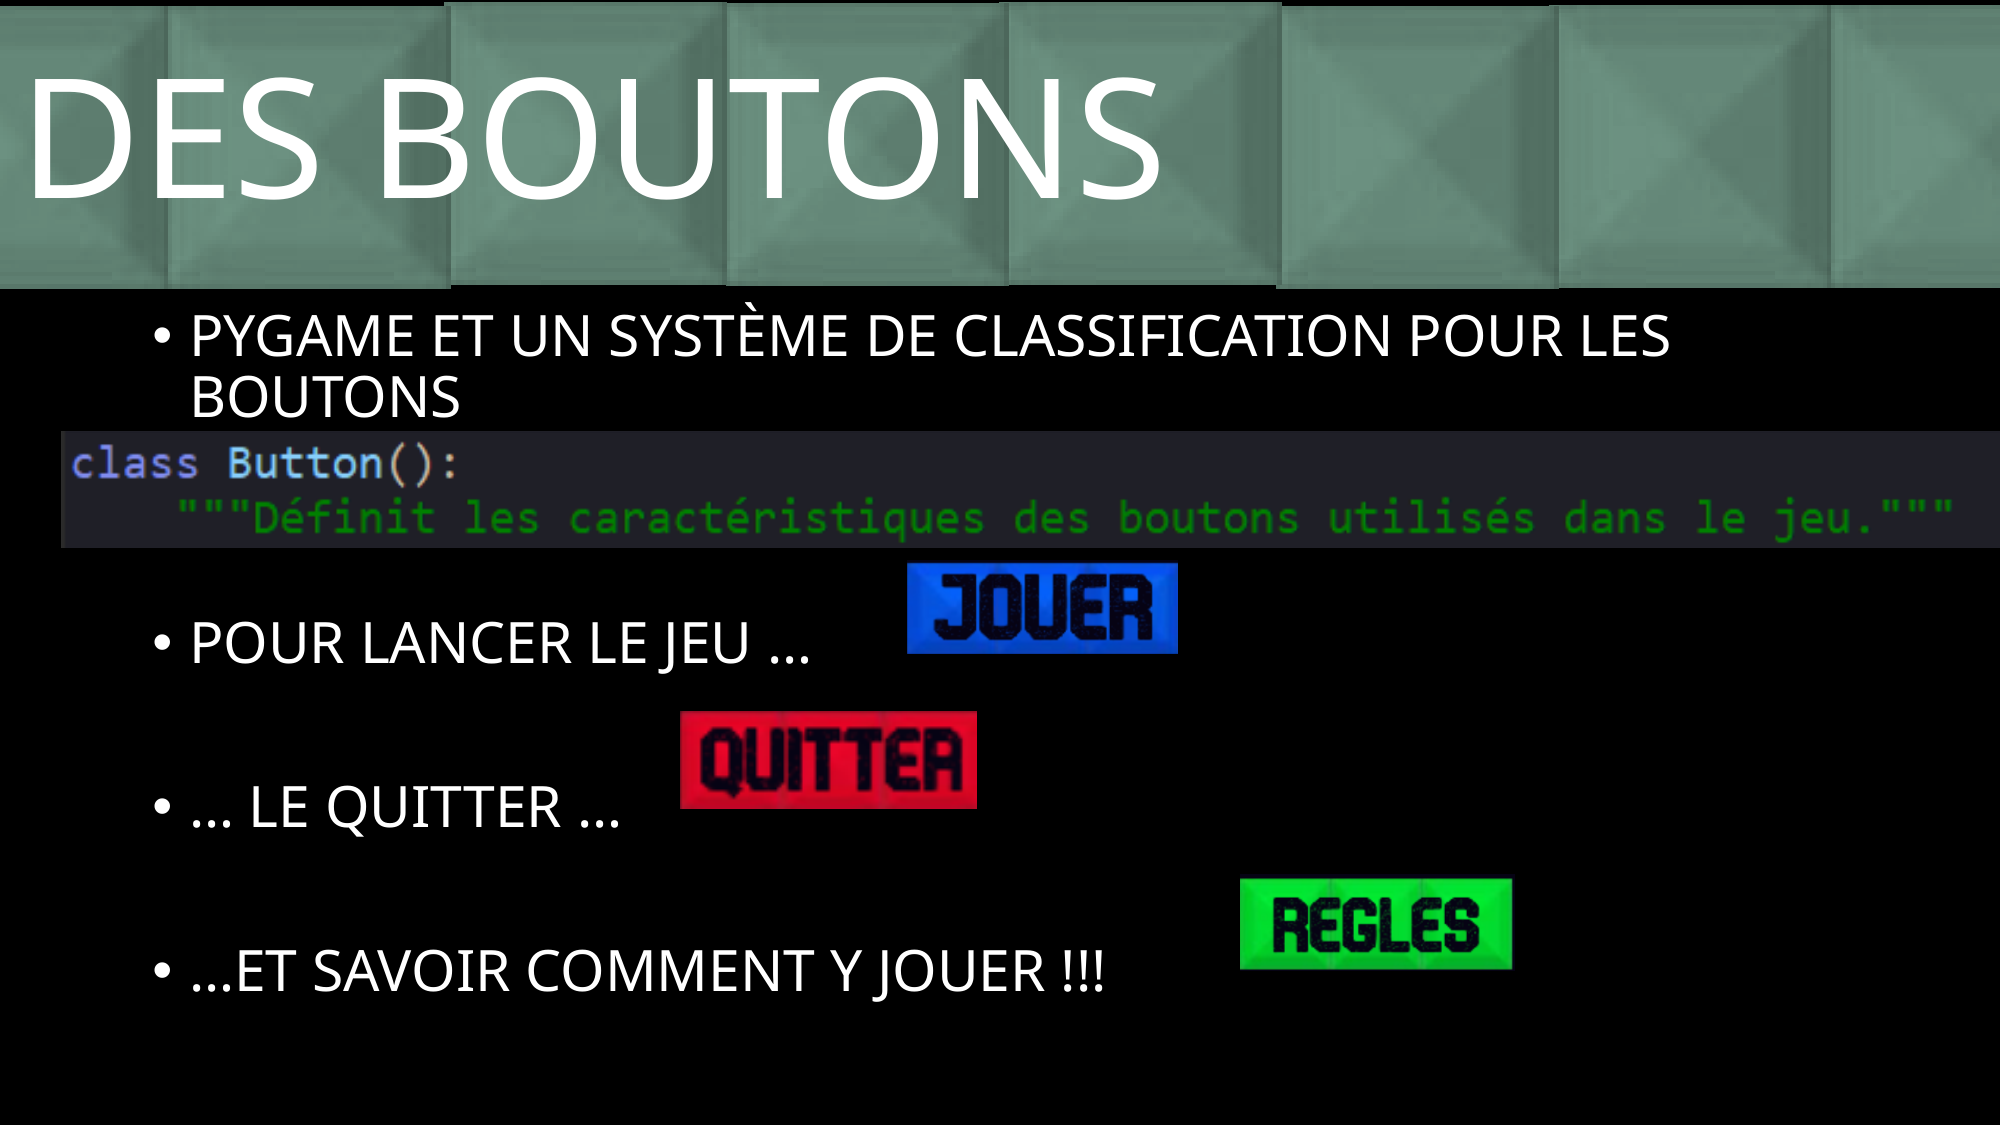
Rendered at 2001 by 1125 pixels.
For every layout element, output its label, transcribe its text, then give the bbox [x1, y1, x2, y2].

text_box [0, 2, 2000, 289]
picture [680, 711, 977, 809]
picture [907, 560, 1178, 655]
picture [61, 431, 2000, 548]
picture [1240, 874, 1515, 972]
list PYGAME ET UN SYSTÈME DE CLASSIFICATION POUR LES BOUTONS POUR LANCER LE JEU … … LE QUITTER … …ET SAVOIR COMMENT Y JOUER !!! [137, 548, 1863, 1014]
list PYGAME ET UN SYSTÈME DE CLASSIFICATION POUR LES BOUTONS POUR LANCER LE JEU … … LE QUITTER … …ET SAVOIR COMMENT Y JOUER !!! [137, 299, 1863, 431]
